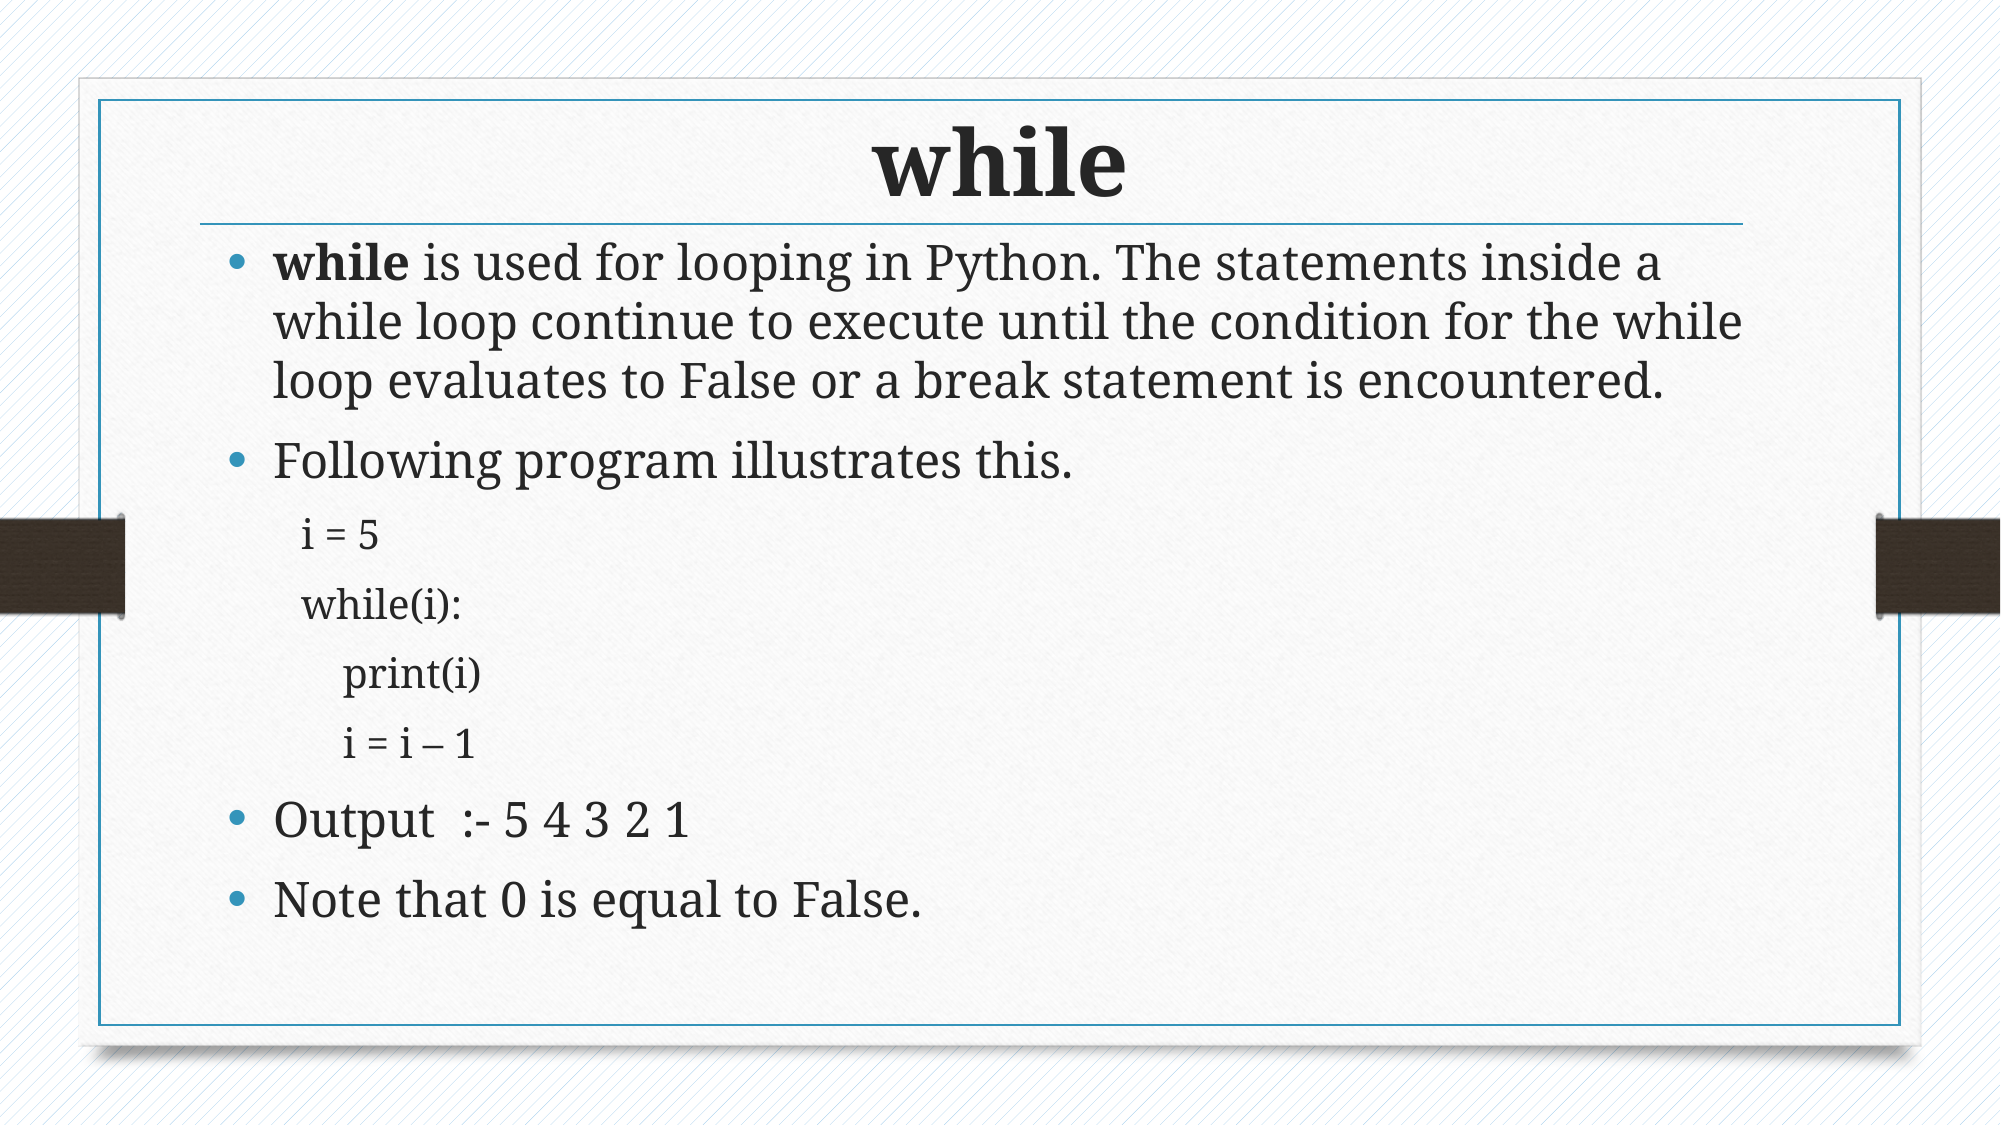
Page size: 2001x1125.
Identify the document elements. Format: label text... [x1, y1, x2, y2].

picture [0, 0, 2001, 1125]
title while [131, 96, 1871, 224]
list while is used for looping in Python. The statements inside a while loop continue to execute until the condition for the while loop evaluates to False or a break statement is encountered. Following program illustrates this. i = 5 while(i): print(i) i = i – 1 Output :- 5 4 3 2 1 Note that 0 is equal to False. [212, 223, 1788, 992]
